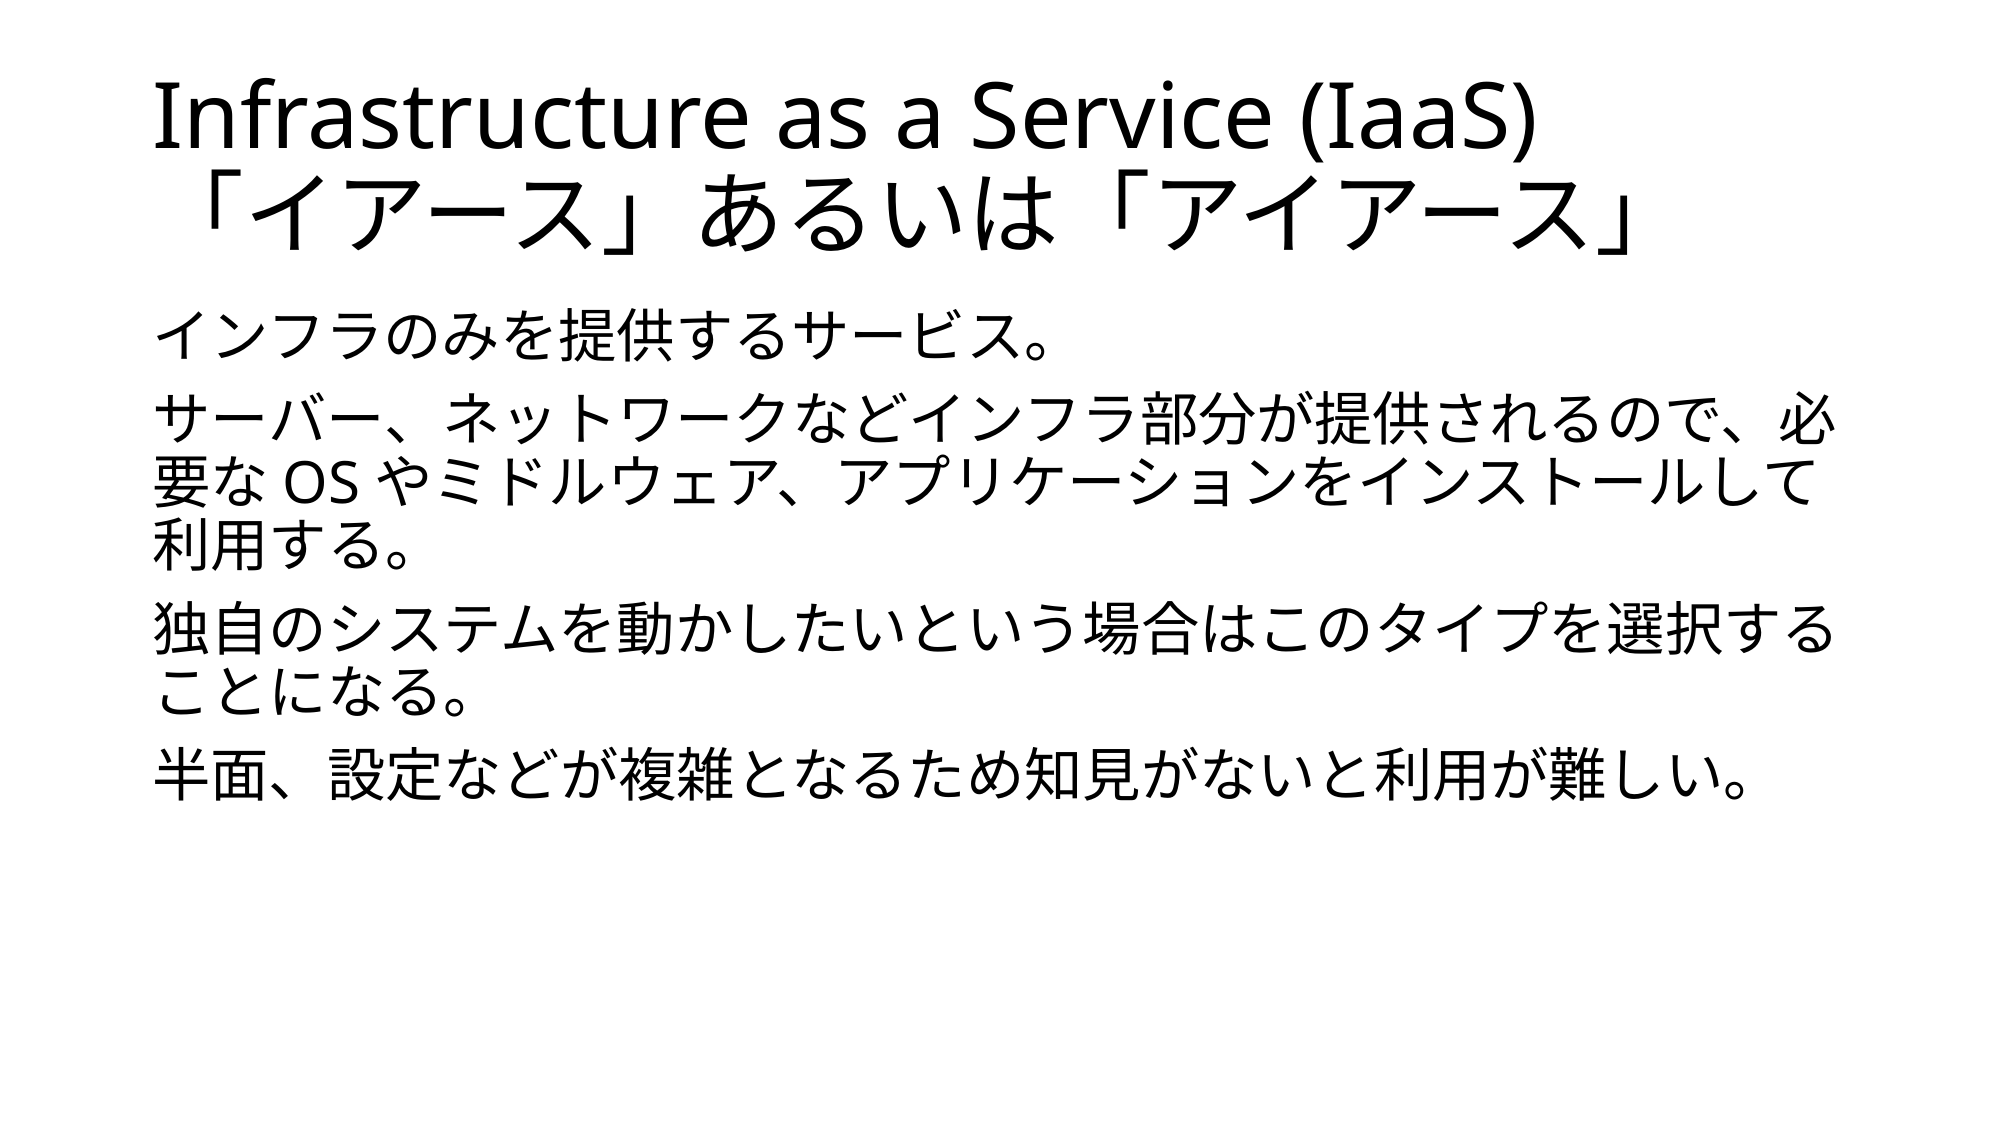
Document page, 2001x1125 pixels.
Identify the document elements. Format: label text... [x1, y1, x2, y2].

list インフラのみを提供するサービス。 サーバー、ネットワークなどインフラ部分が提供されるので、必要なOSやミドルウェア、アプリケーションをインストールして利用する。 独自のシステムを動かしたいという場合はこのタイプを選択することになる。 半面、設定などが複雑となるため知見がないと利用が難しい。 [137, 299, 1863, 1014]
title Infrastructure as a Service (IaaS) 「イアース」あるいは「アイアース」 [137, 59, 1863, 278]
